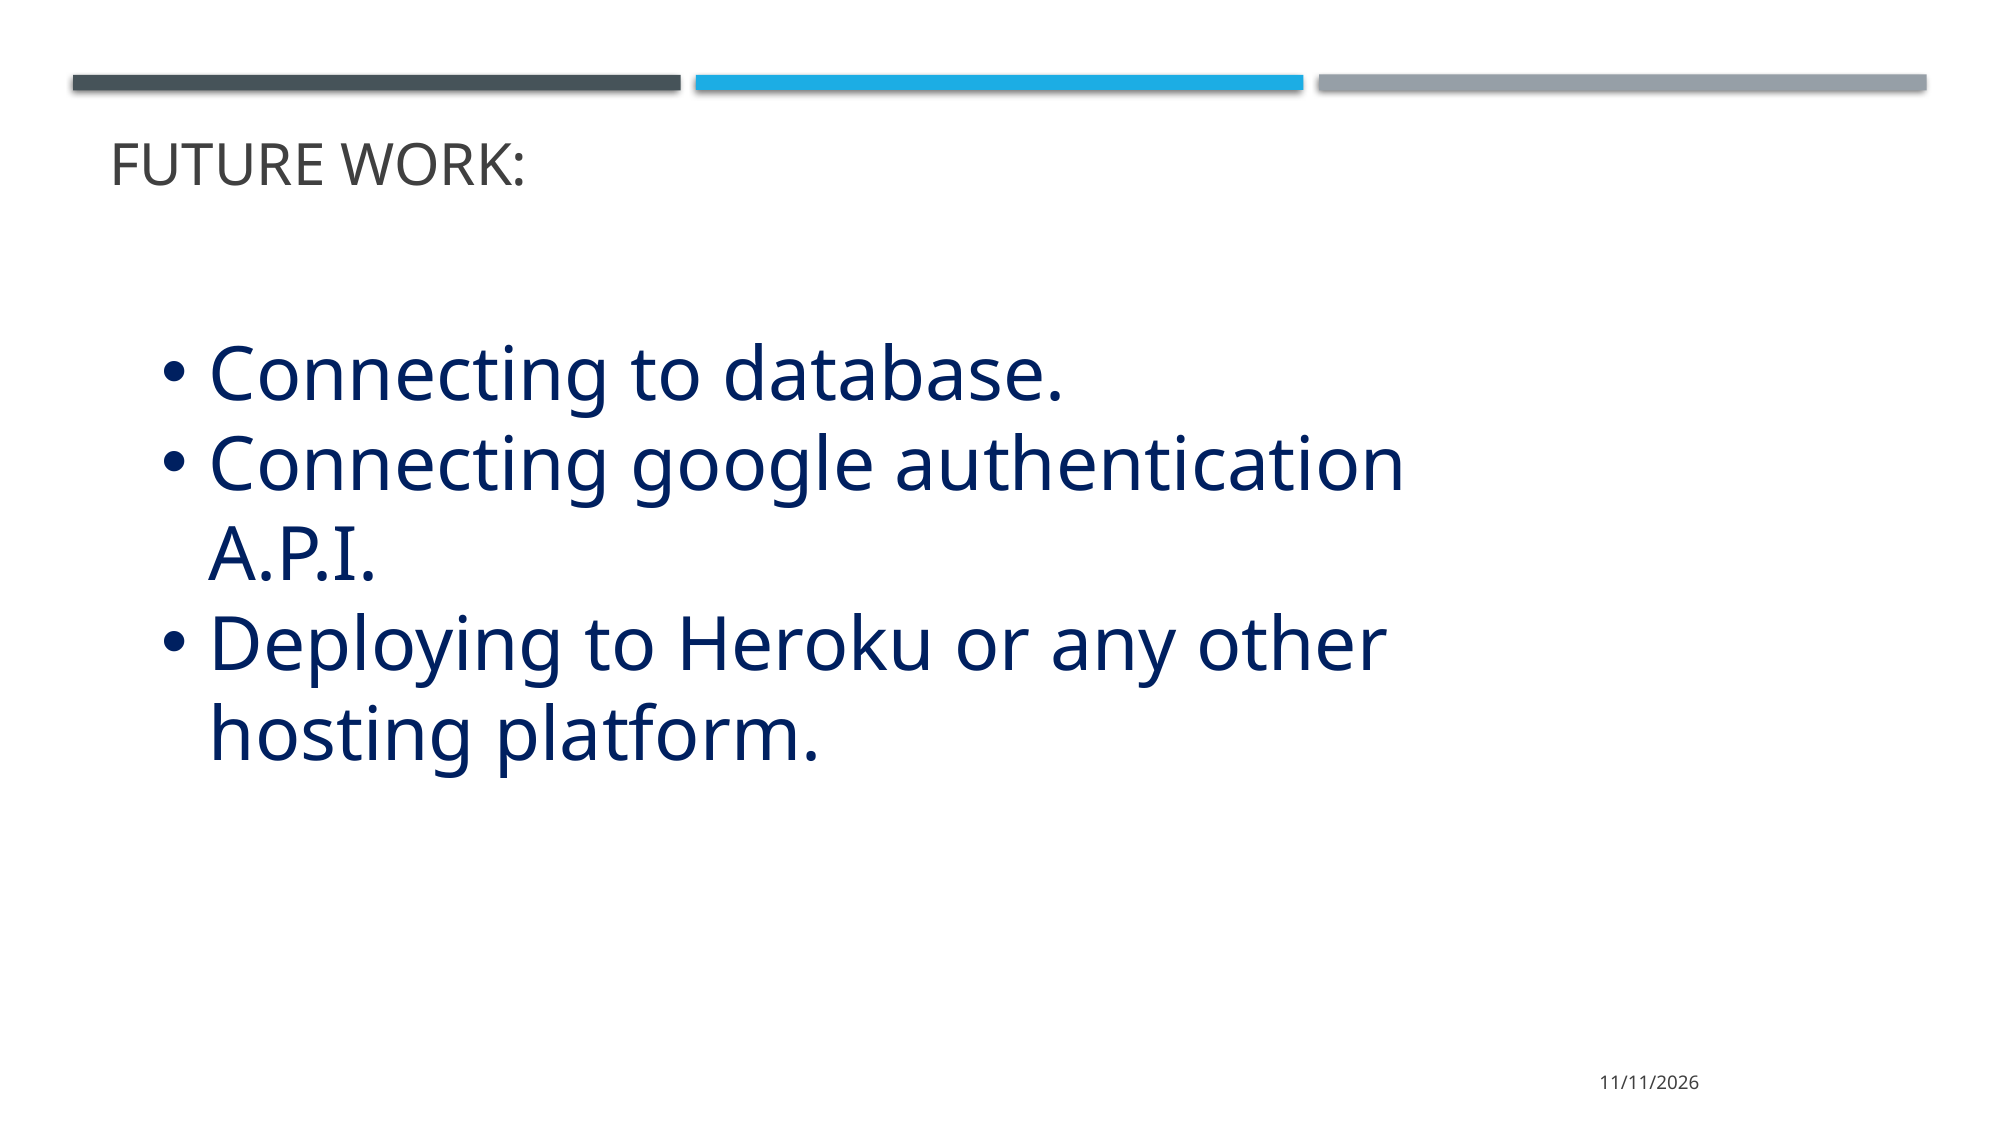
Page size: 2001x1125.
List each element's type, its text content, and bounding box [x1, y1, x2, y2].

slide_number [1247, 1053, 1715, 1114]
text_box Connecting to database. Connecting google authentication A.P.I. Deploying to Heroku or any other hosting platform. [147, 318, 1517, 783]
text_box Future work: [94, 119, 1904, 282]
